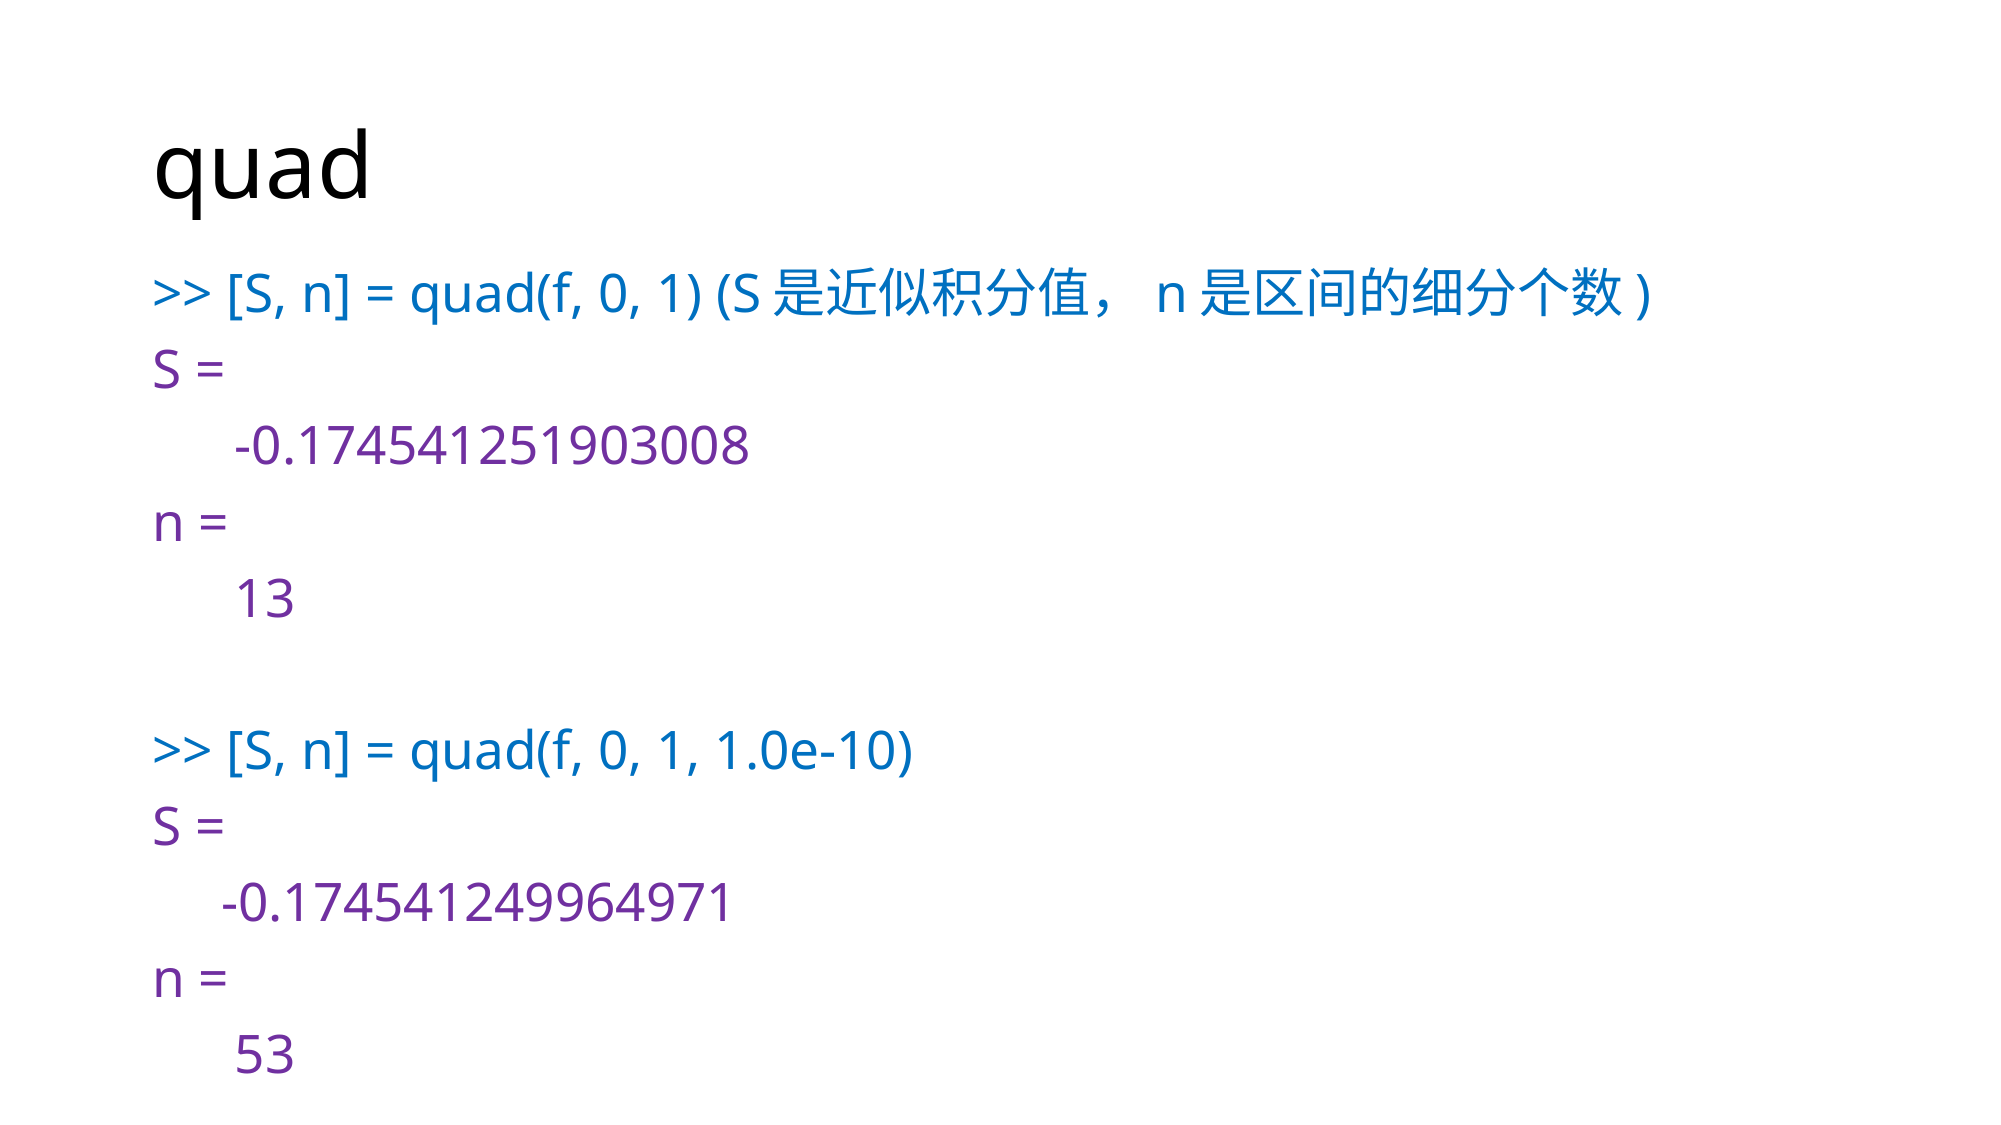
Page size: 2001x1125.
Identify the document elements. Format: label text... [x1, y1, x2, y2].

title quad [137, 59, 1863, 259]
list >> [S, n] = quad(f, 0, 1) (S是近似积分值，n是区间的细分个数) S = -0.174541251903008 n = 13 >> [S, n] = quad(f, 0, 1, 1.0e-10) S = -0.174541249964971 n = 53 [137, 259, 1863, 1098]
